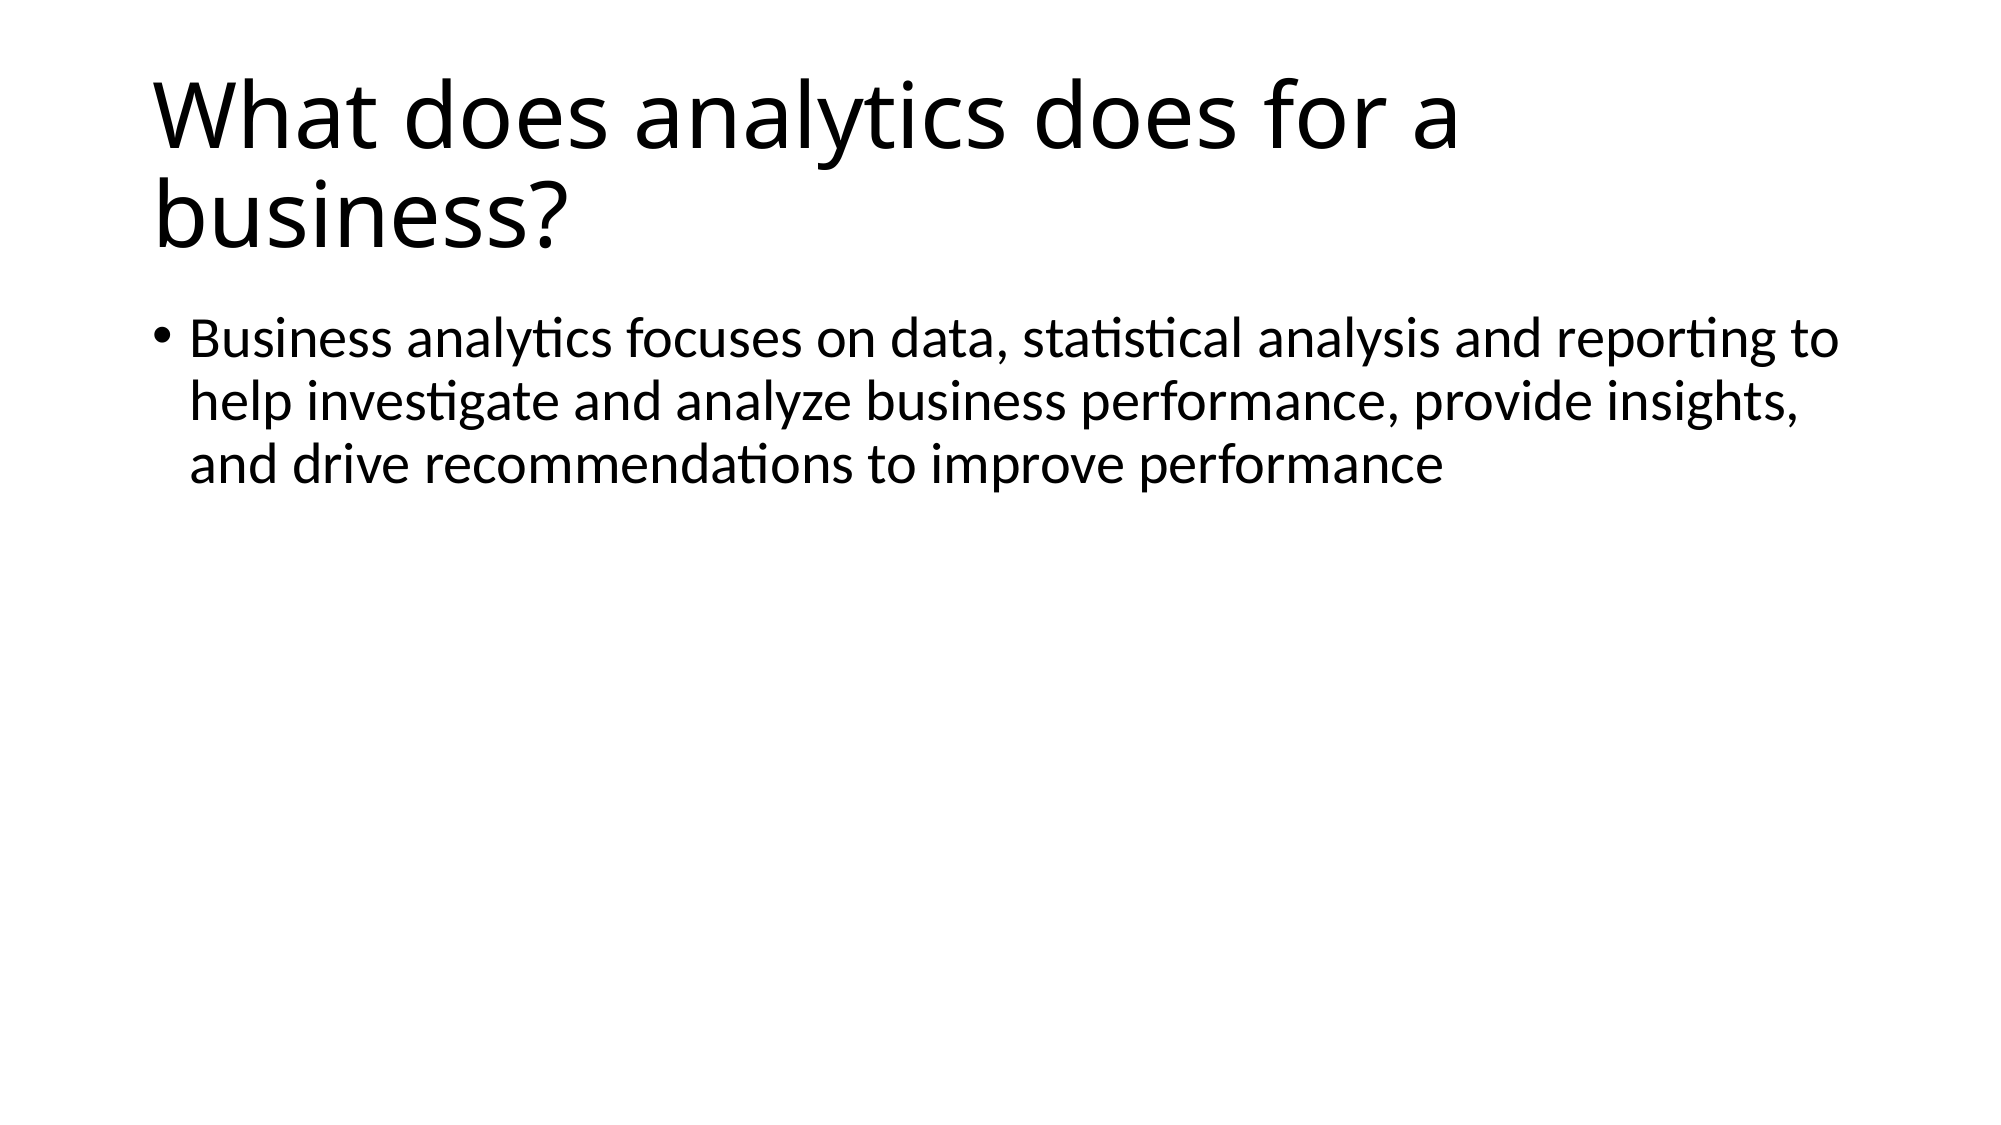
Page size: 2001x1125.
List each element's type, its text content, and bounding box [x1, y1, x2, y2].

title What does analytics does for a business? [137, 59, 1863, 278]
list Business analytics focuses on data, statistical analysis and reporting to help investigate and analyze business performance, provide insights, and drive recommendations to improve performance [137, 299, 1863, 1014]
